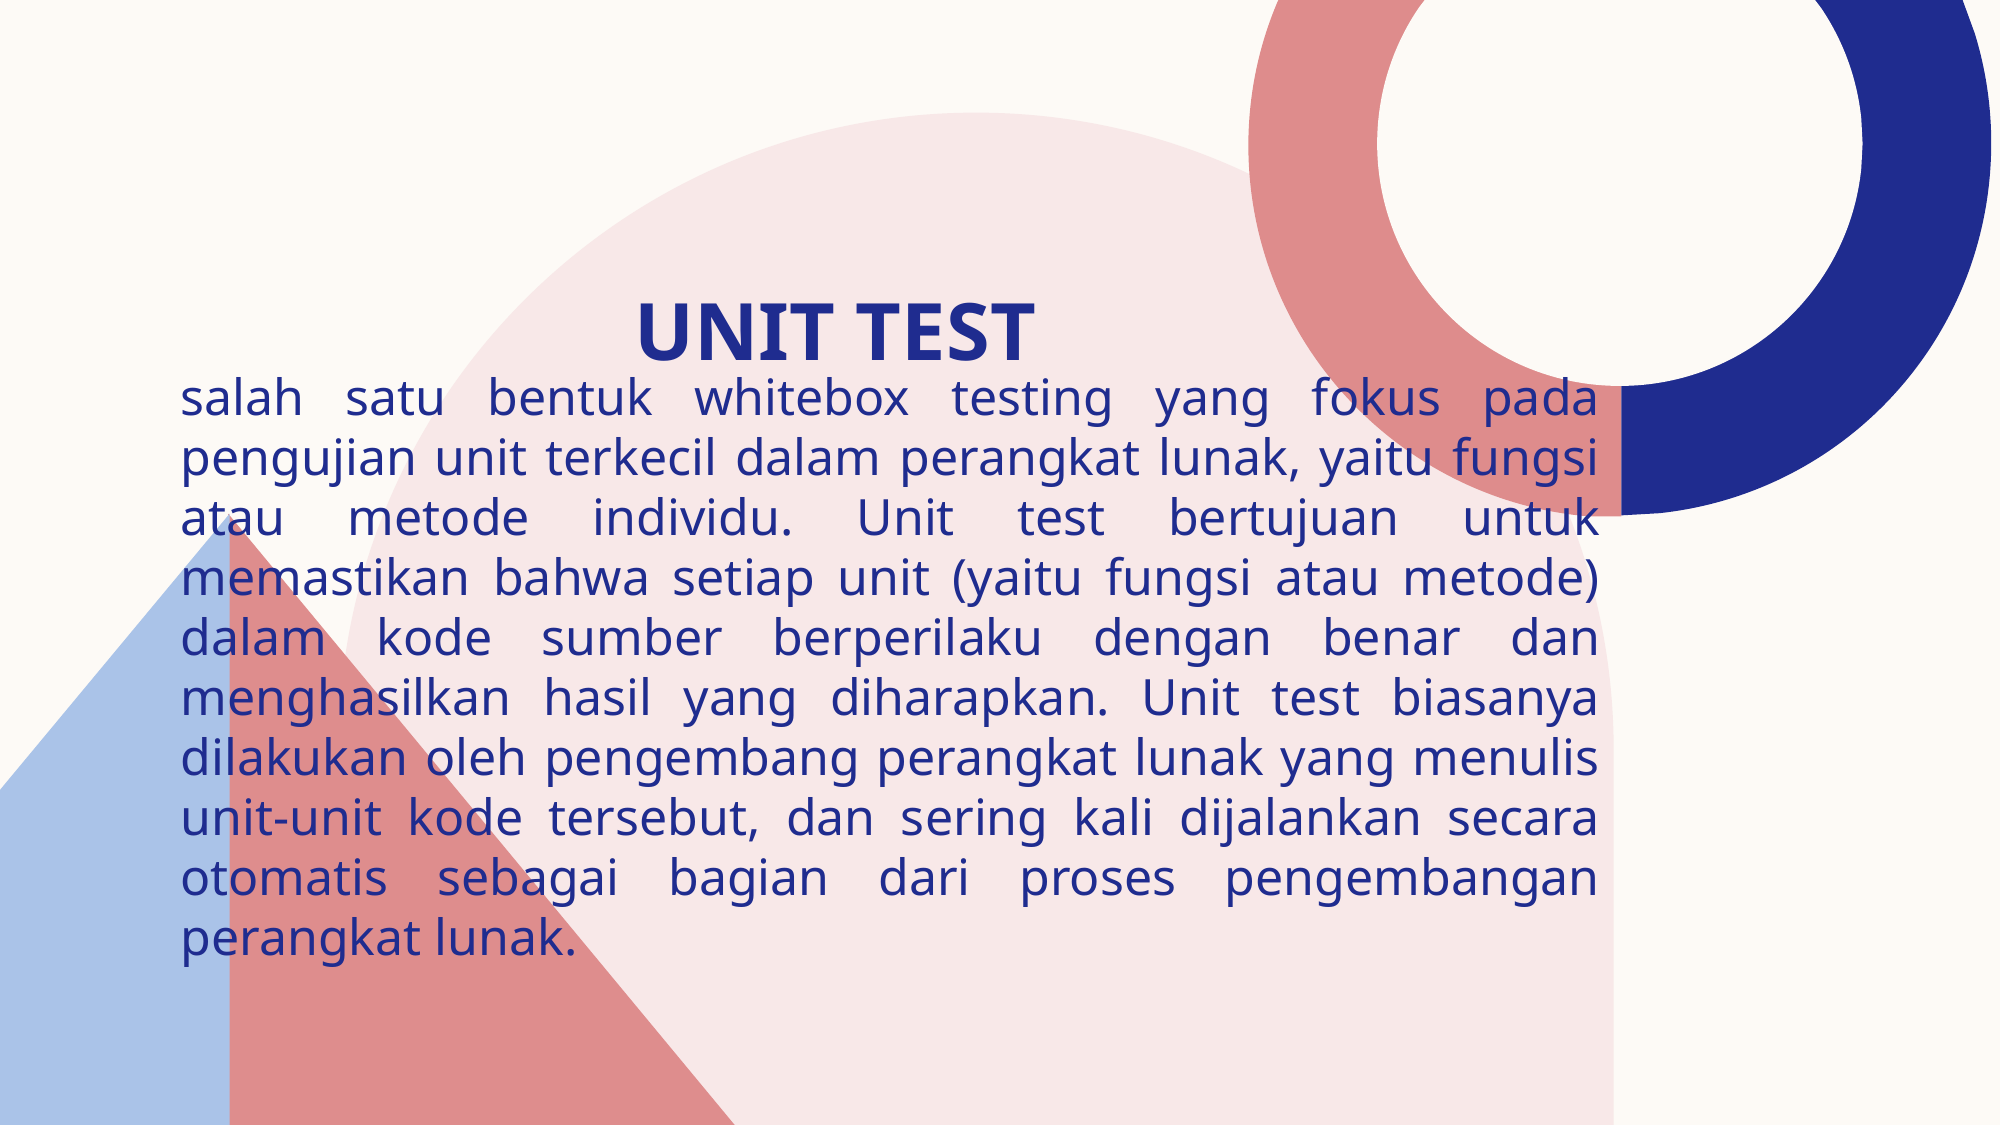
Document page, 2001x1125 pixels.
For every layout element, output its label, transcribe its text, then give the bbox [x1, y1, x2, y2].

list salah satu bentuk whitebox testing yang fokus pada pengujian unit terkecil dalam perangkat lunak, yaitu fungsi atau metode individu. Unit test bertujuan untuk memastikan bahwa setiap unit (yaitu fungsi atau metode) dalam kode sumber berperilaku dengan benar dan menghasilkan hasil yang diharapkan. Unit test biasanya dilakukan oleh pengembang perangkat lunak yang menulis unit-unit kode tersebut, dan sering kali dijalankan secara otomatis sebagai bagian dari proses pengembangan perangkat lunak. [180, 413, 1601, 918]
title Unit test [310, 259, 1361, 384]
